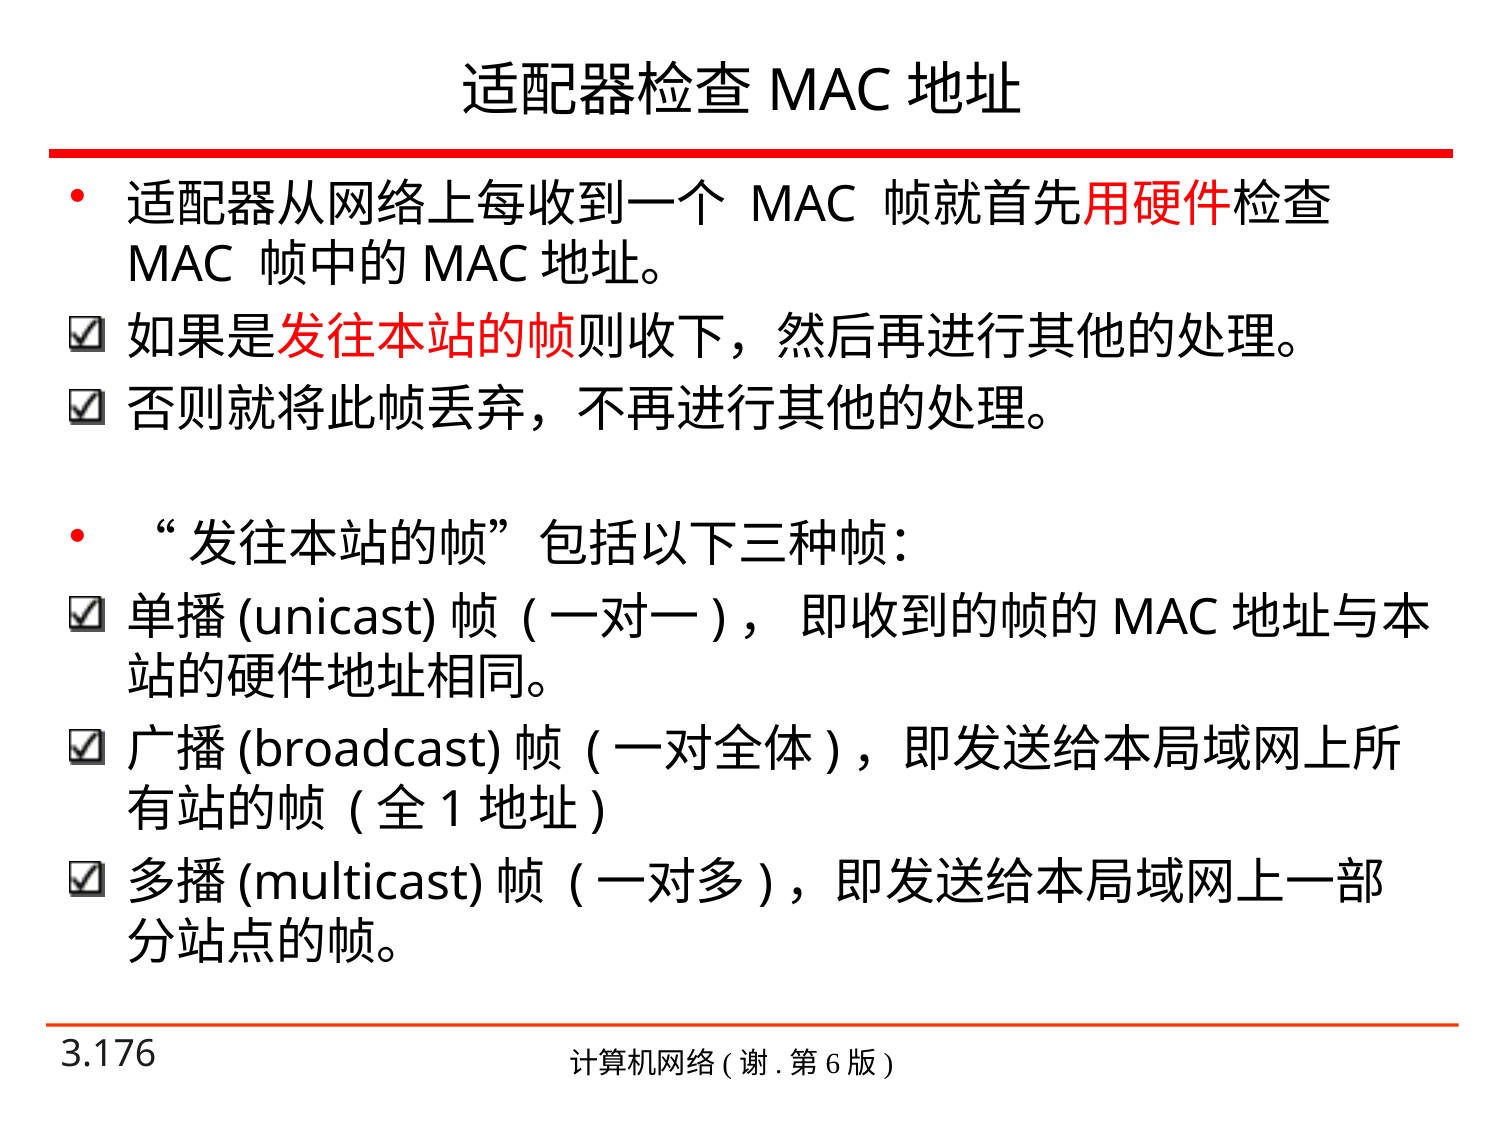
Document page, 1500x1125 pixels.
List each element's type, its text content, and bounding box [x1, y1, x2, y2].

picture [69, 389, 105, 425]
title 适配器检查MAC地址 [53, 30, 1447, 138]
picture [69, 316, 105, 352]
picture [69, 729, 105, 765]
picture [69, 861, 105, 897]
list 适配器从网络上每收到一个 MAC 帧就首先用硬件检查MAC 帧中的MAC地址。 如果是发往本站的帧则收下，然后再进行其他的处理。 否则就将此帧丢弃，不再进行其他的处理。 “发往本站的帧”包括以下三种帧： 单播(unicast)帧 (一对一)， 即收到的帧的MAC地址与本站的硬件地址相同。 广播(broadcast)帧 (一对全体)，即发送给本局域网上所有站的帧 (全1地址) 多播(multicast)帧 (一对多)，即发送给本局域网上一部分站点的帧。 [54, 163, 1447, 1012]
picture [69, 596, 105, 632]
